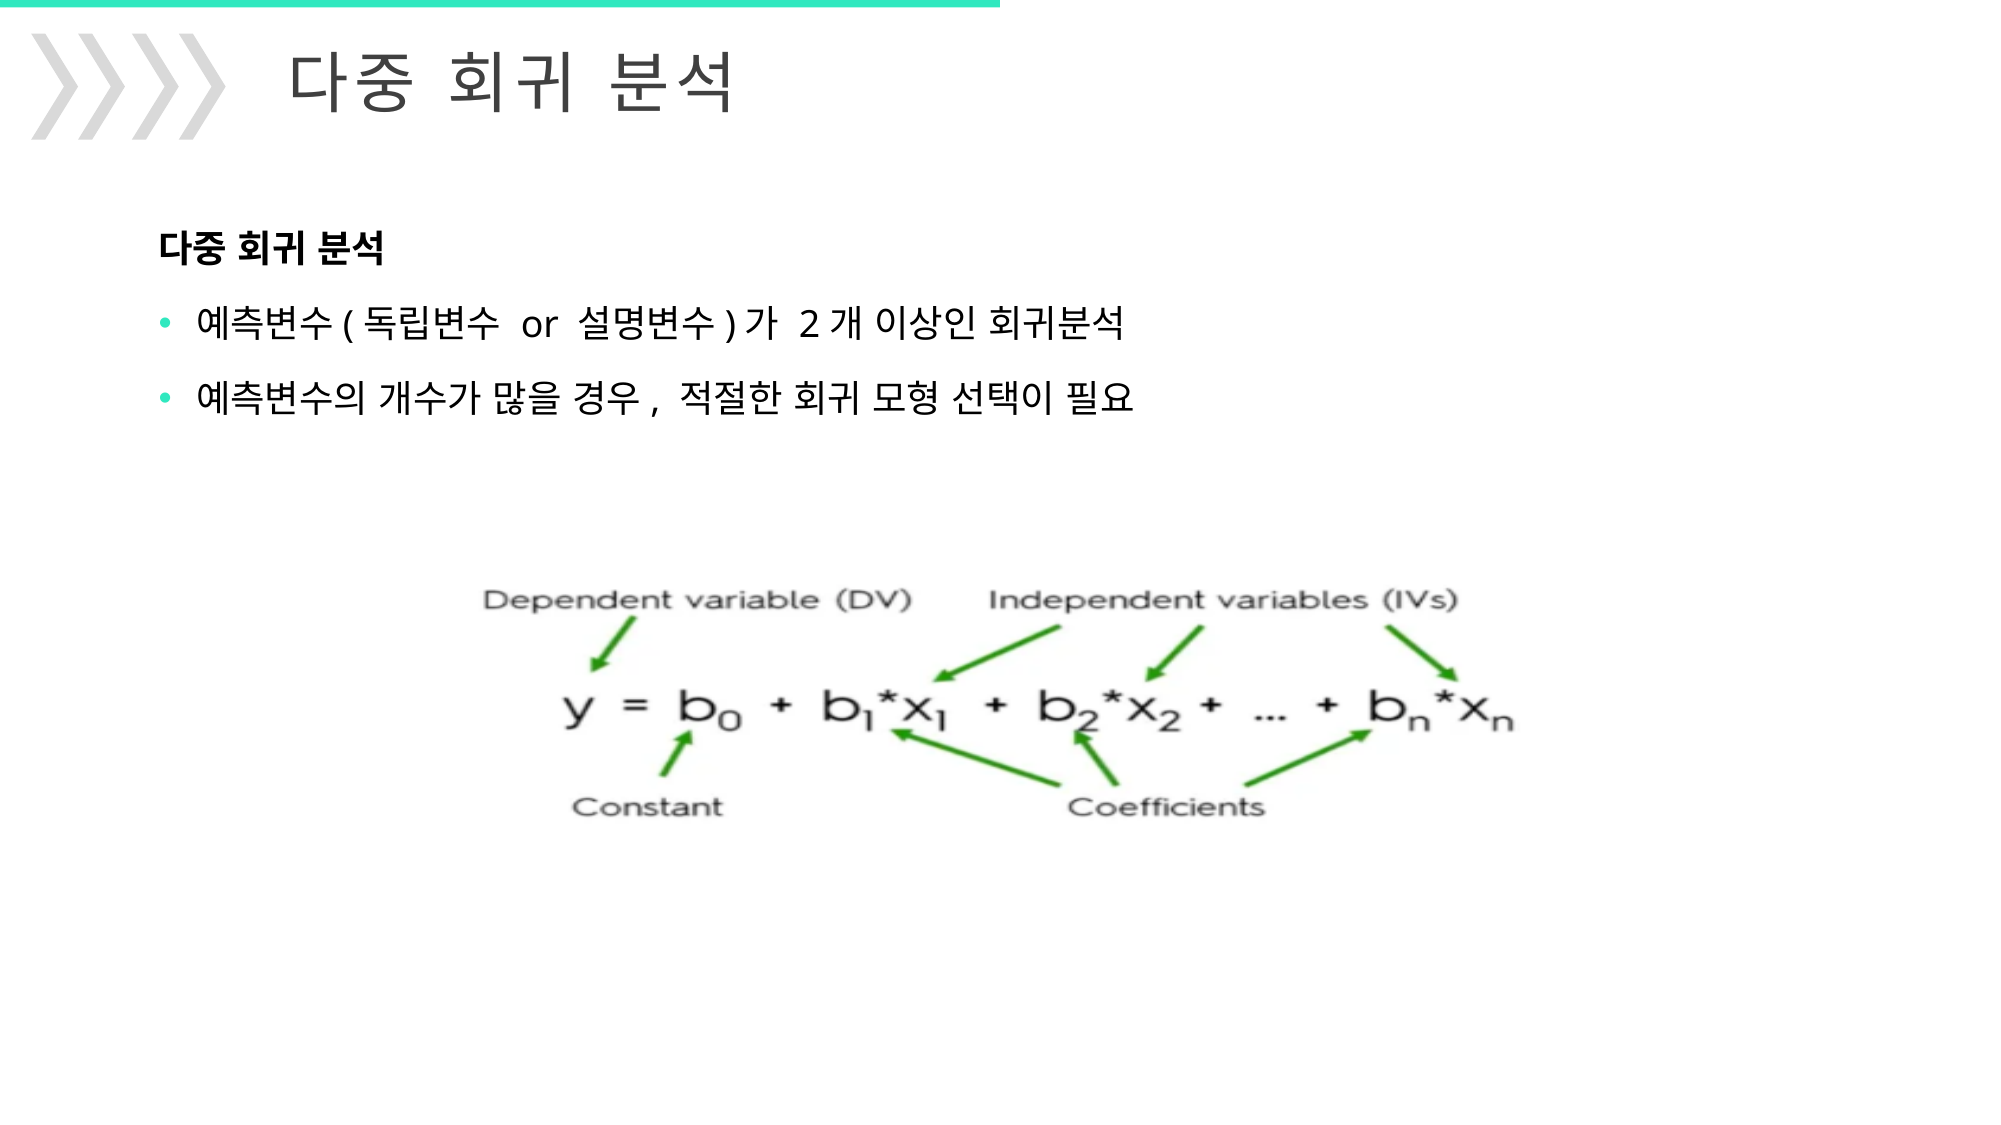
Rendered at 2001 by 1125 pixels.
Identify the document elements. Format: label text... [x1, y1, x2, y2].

picture [444, 571, 1556, 847]
text_box 다중 회귀 분석 예측변수(독립변수 or 설명변수)가 2개 이상인 회귀분석 예측변수의 개수가 많을 경우, 적절한 회귀 모형 선택이 필요 [143, 208, 1857, 392]
text_box [0, 0, 1001, 8]
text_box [131, 33, 226, 140]
text_box 다중 회귀 분석 [272, 33, 1983, 129]
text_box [31, 33, 125, 140]
